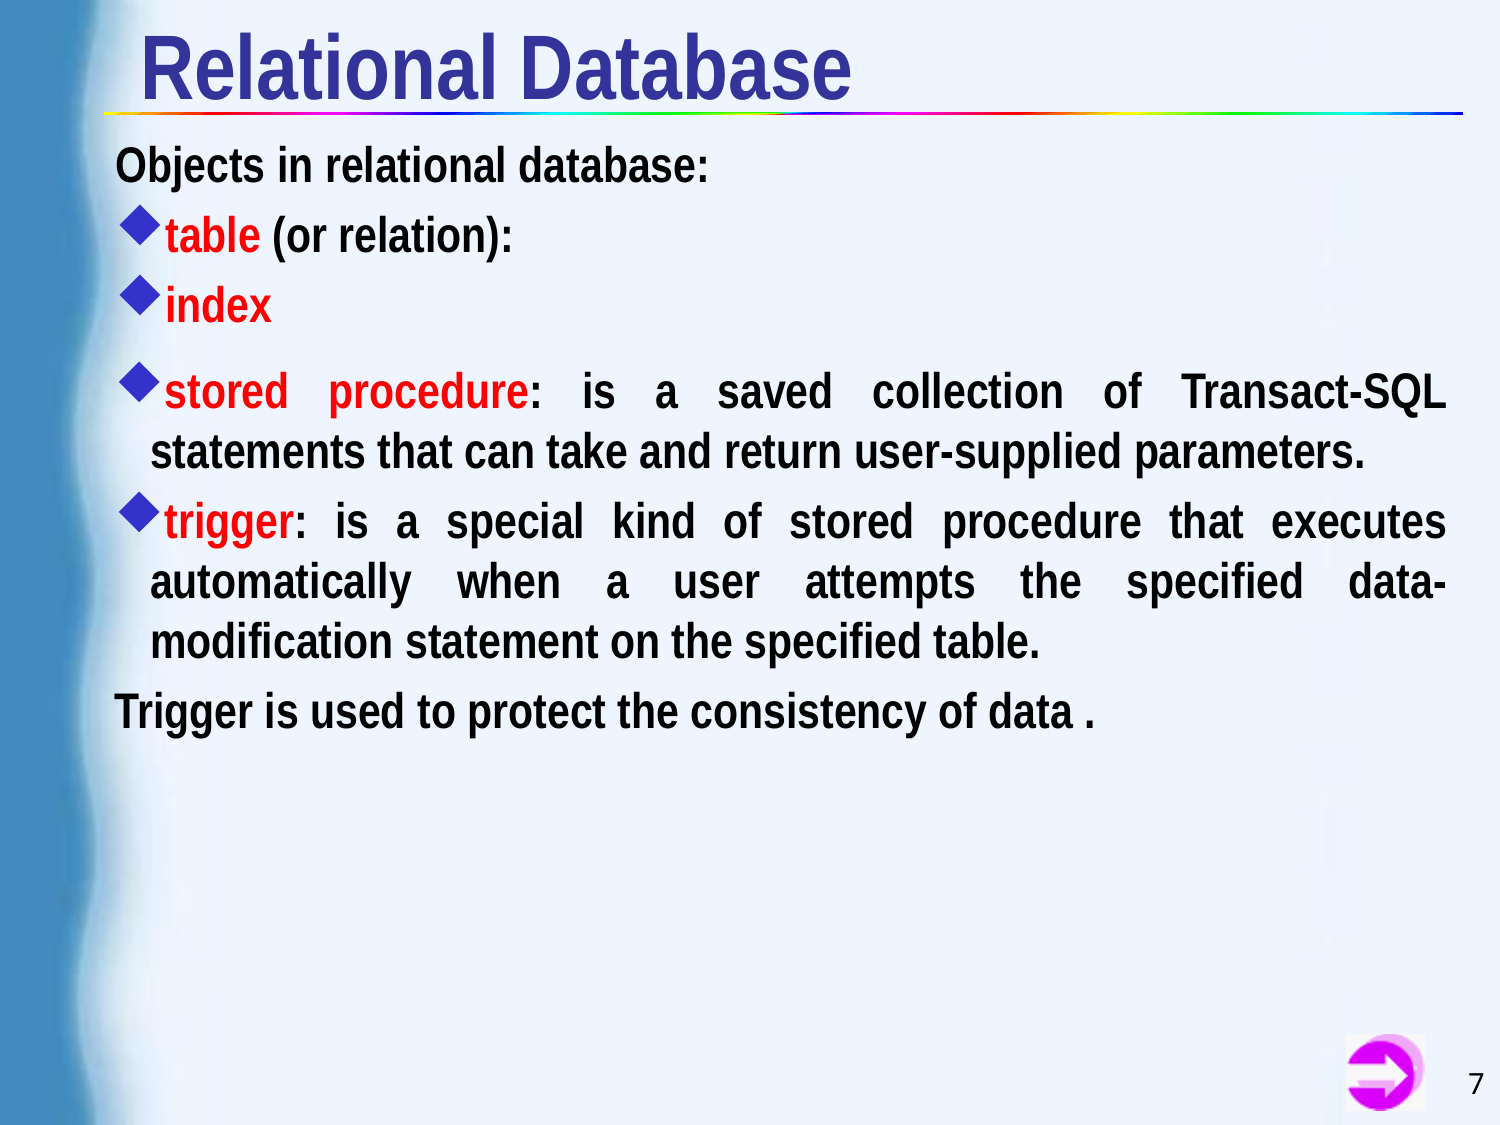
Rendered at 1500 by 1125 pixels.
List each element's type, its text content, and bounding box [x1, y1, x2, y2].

slide_number 7 [1429, 1037, 1500, 1113]
text_box Objects in relational database: table (or relation): index [100, 124, 726, 340]
title Relational Database [125, 12, 1404, 125]
text_box stored procedure: is a saved collection of Transact-SQL statements that can take and return user-supplied parameters. trigger: is a special kind of stored procedure that executes automatically when a user attempts the specified data-modification statement on the specified table. Trigger is used to protect the consistency of data . [99, 350, 1463, 746]
picture [0, 0, 1500, 1125]
